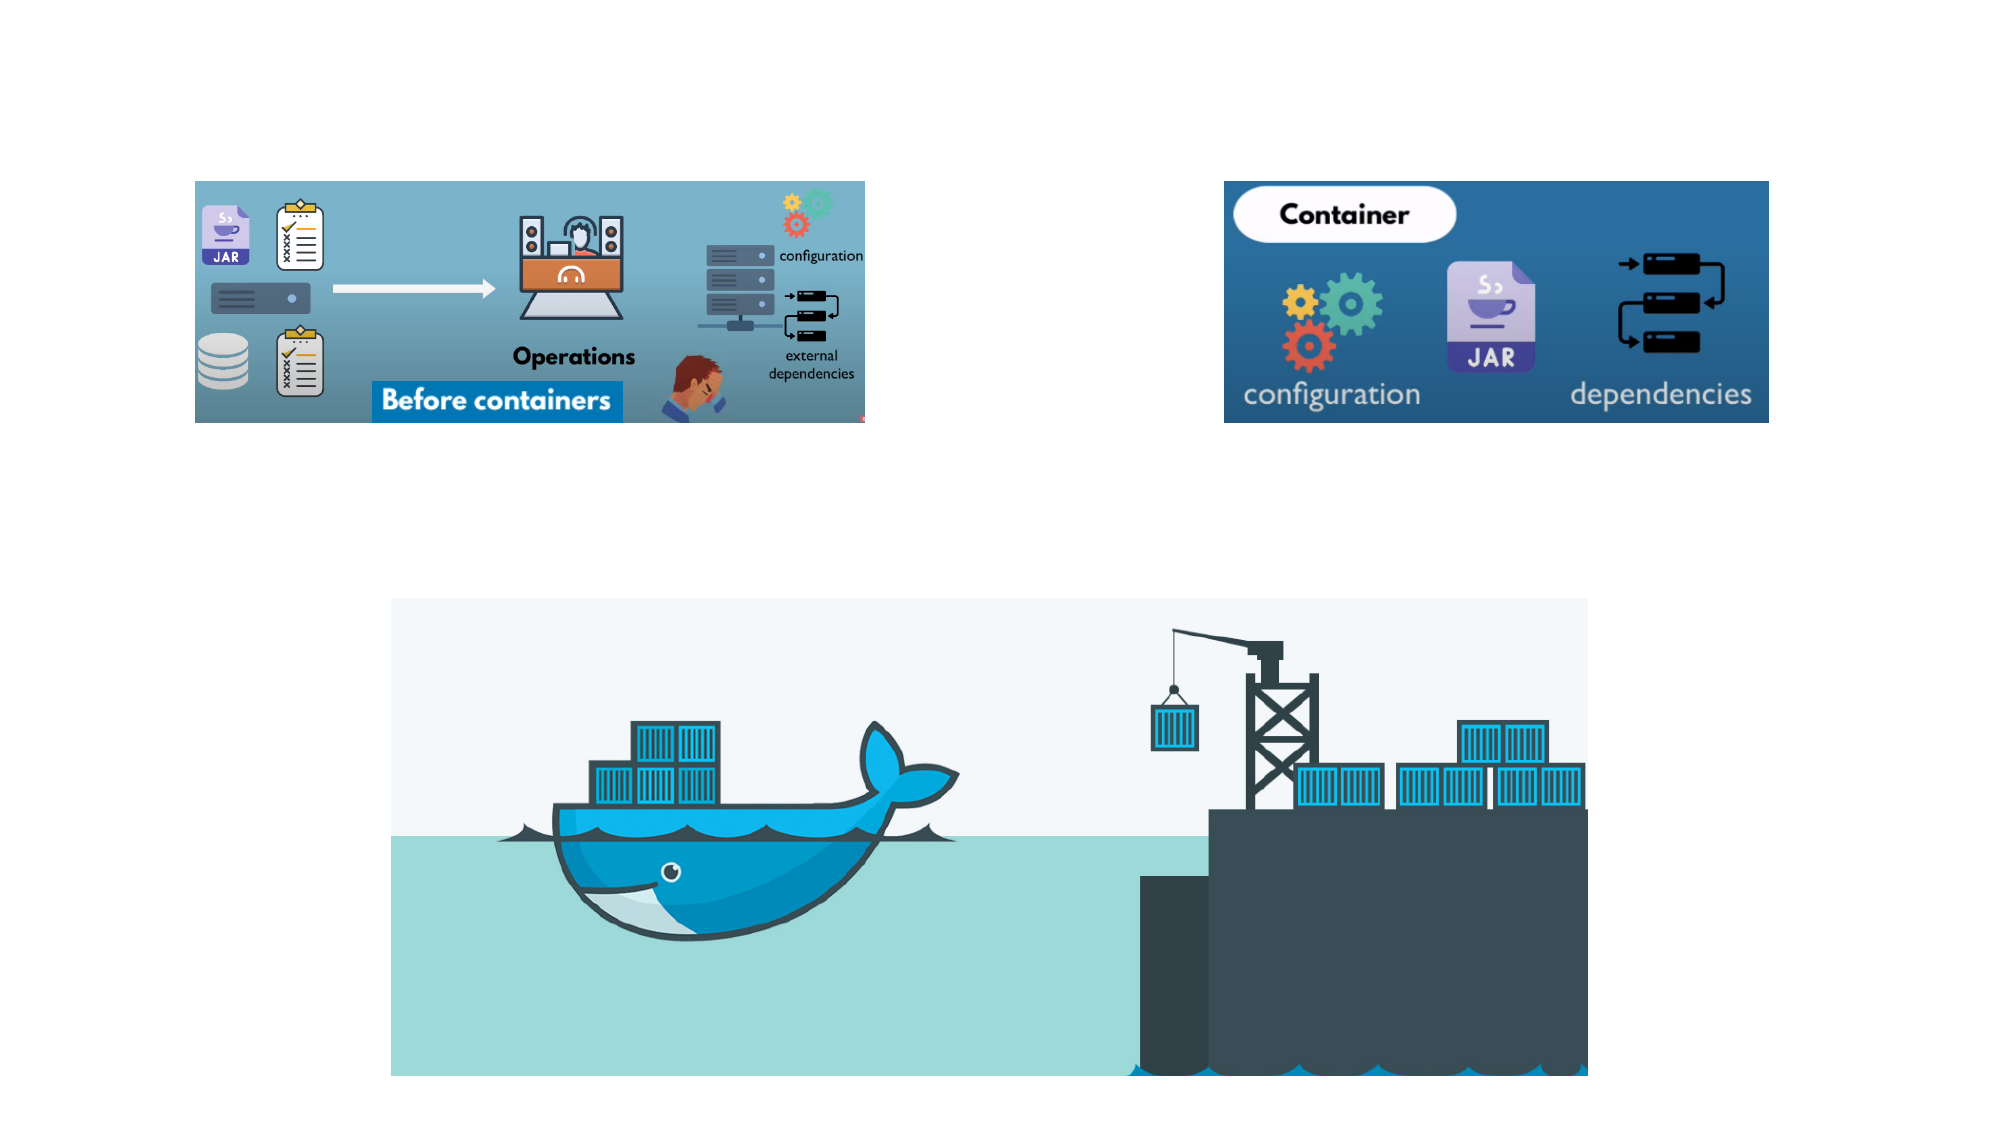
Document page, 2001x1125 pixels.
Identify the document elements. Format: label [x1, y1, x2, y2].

picture [391, 598, 1588, 1076]
picture [549, 396, 553, 409]
picture [383, 387, 466, 410]
picture [504, 391, 546, 410]
picture [475, 396, 502, 410]
picture [195, 181, 865, 423]
picture [555, 394, 610, 410]
picture [1224, 181, 1769, 423]
